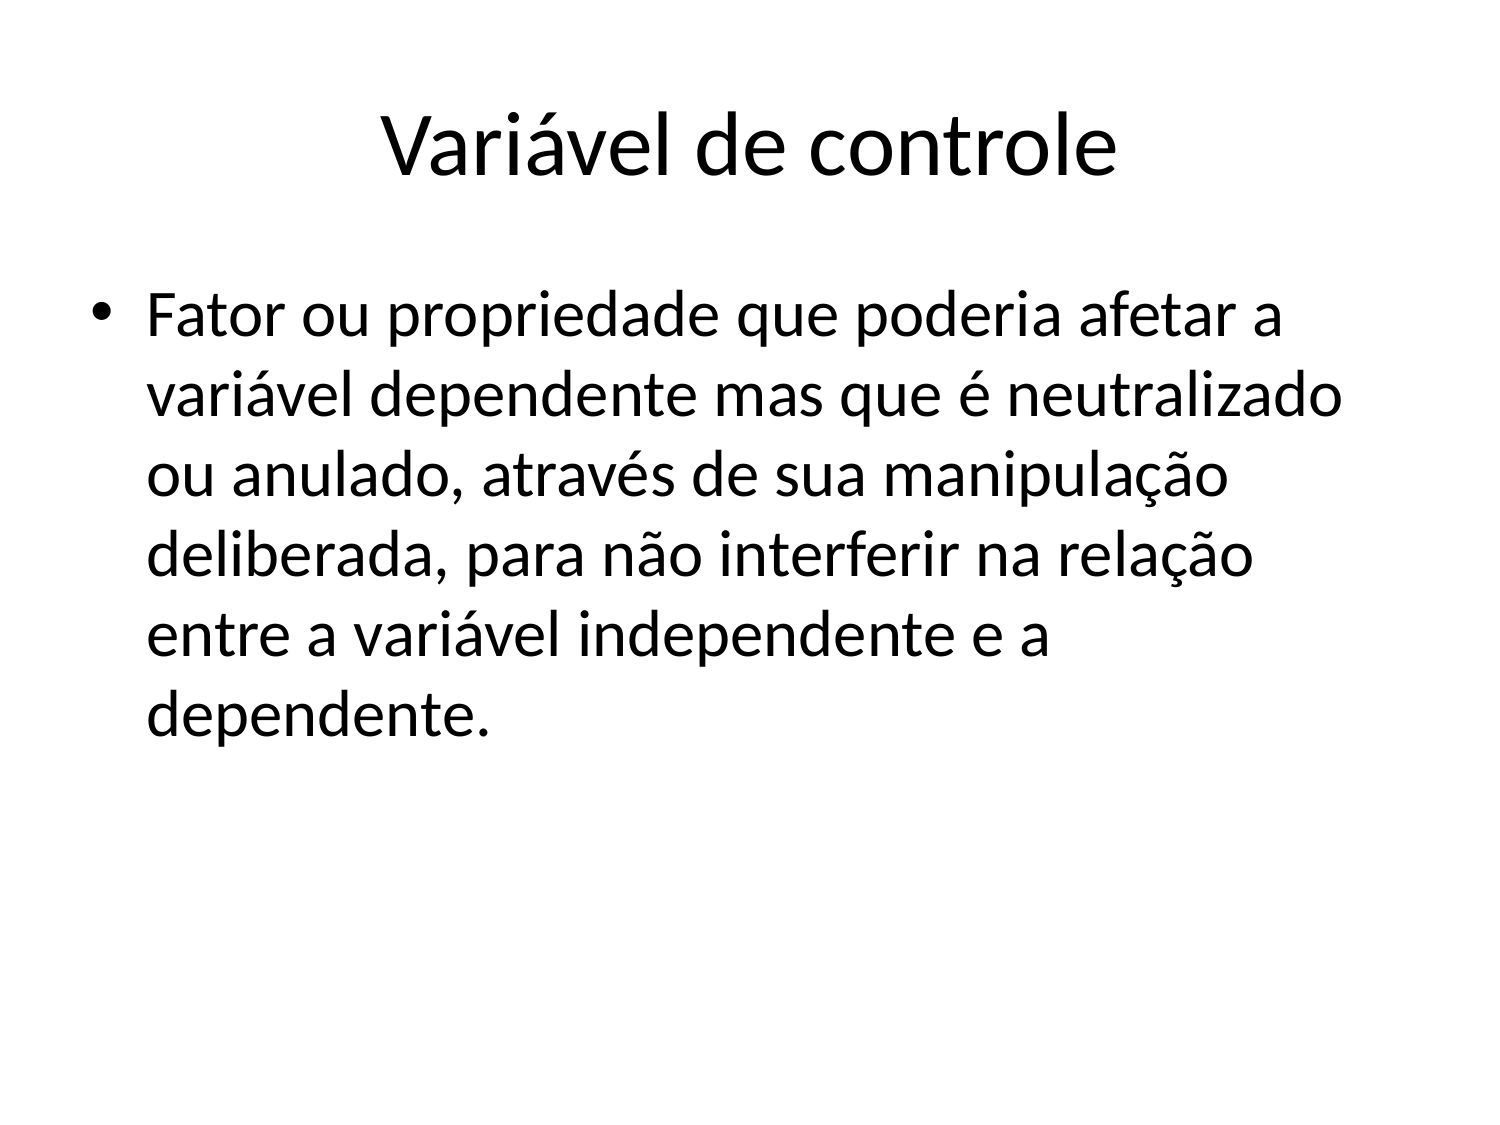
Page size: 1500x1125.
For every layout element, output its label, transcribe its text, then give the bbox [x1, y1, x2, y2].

list Fator ou propriedade que poderia afetar a variável dependente mas que é neutralizado ou anulado, através de sua manipulação deliberada, para não interferir na relação entre a variável independente e a dependente. [75, 262, 1425, 1005]
title Variável de controle [75, 45, 1425, 233]
